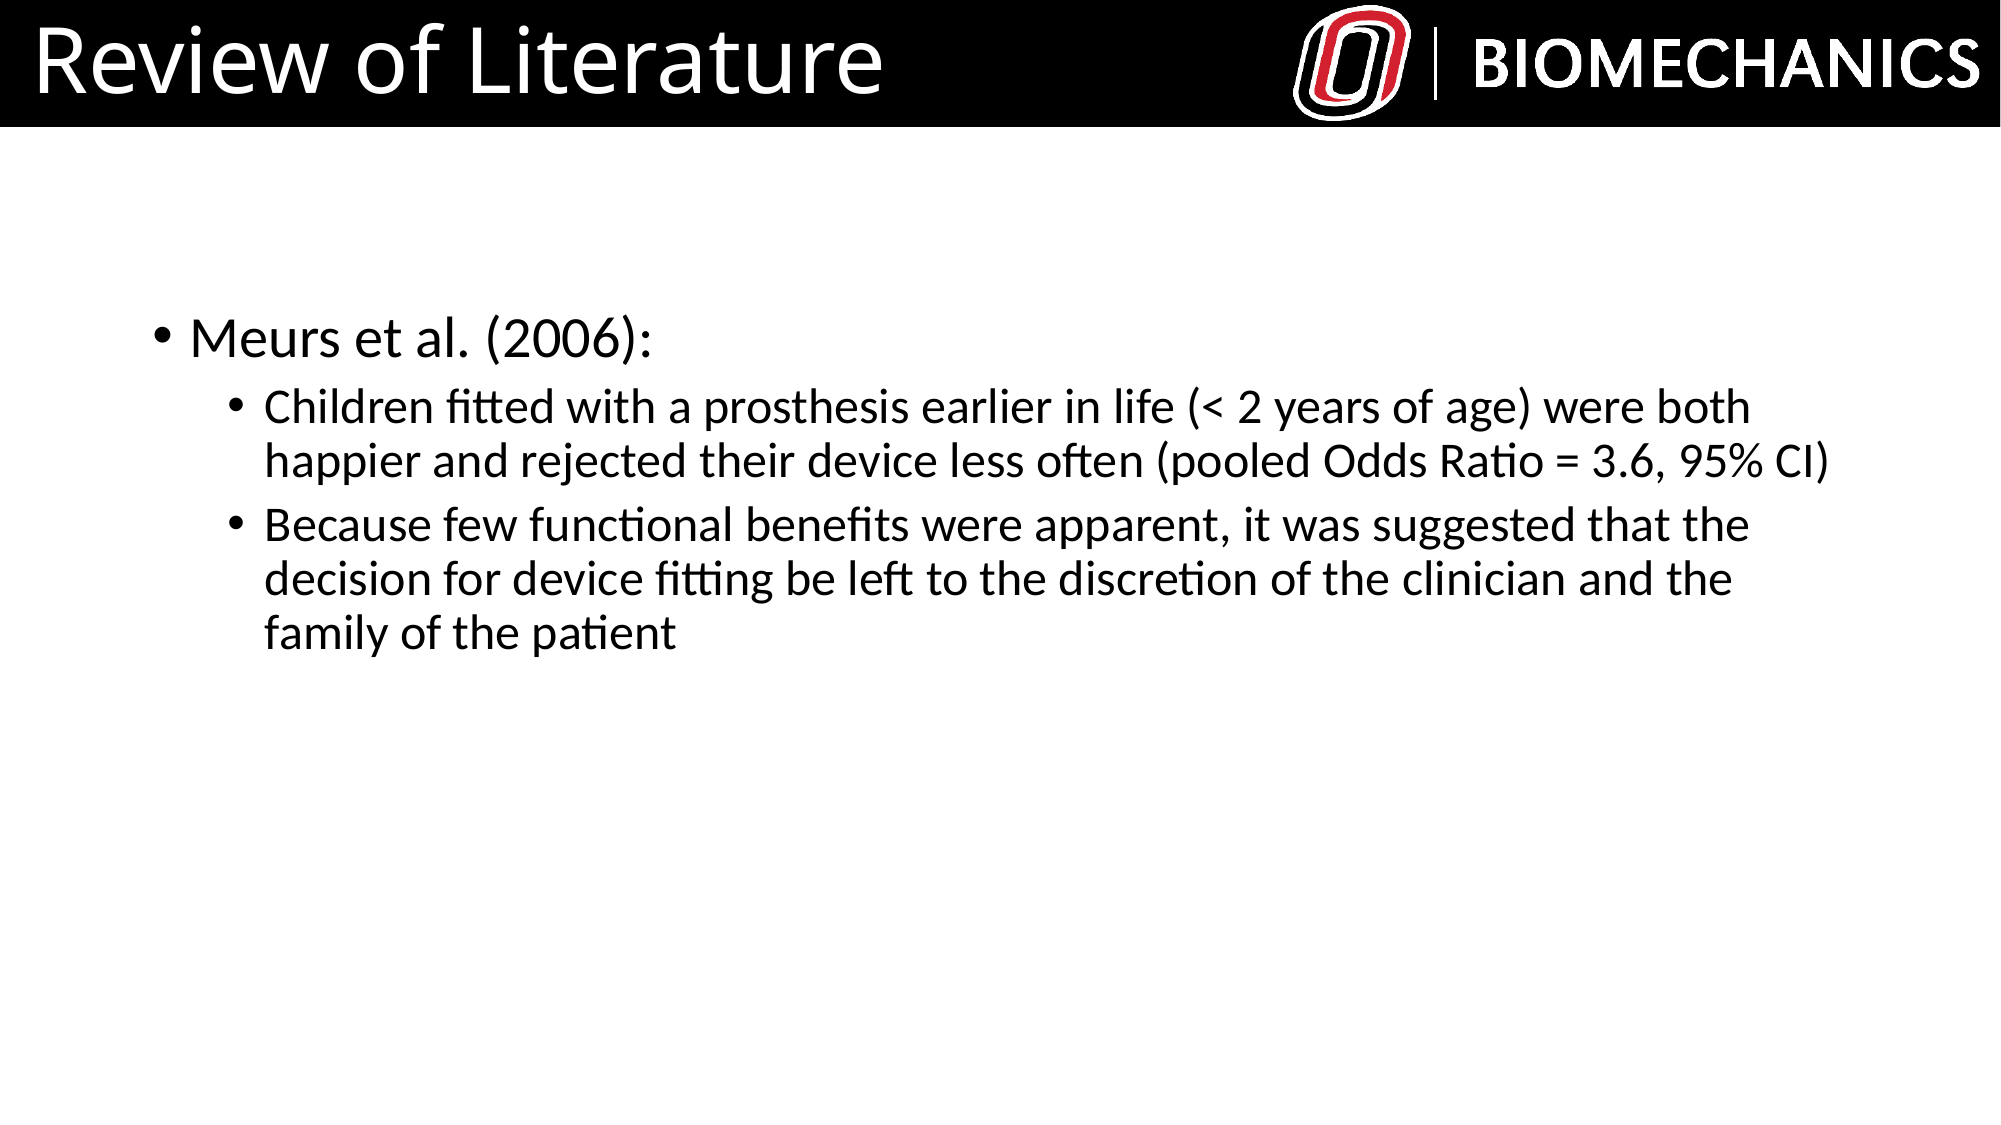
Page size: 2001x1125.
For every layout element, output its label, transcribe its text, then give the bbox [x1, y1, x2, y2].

picture [1293, 5, 1982, 121]
list Meurs et al. (2006): Children fitted with a prosthesis earlier in life (< 2 years of age) were both happier and rejected their device less often (pooled Odds Ratio = 3.6, 95% CI) Because few functional benefits were apparent, it was suggested that the decision for device fitting be left to the discretion of the clinician and the family of the patient [137, 299, 1863, 1014]
title Review of Literature [16, 1, 1275, 127]
